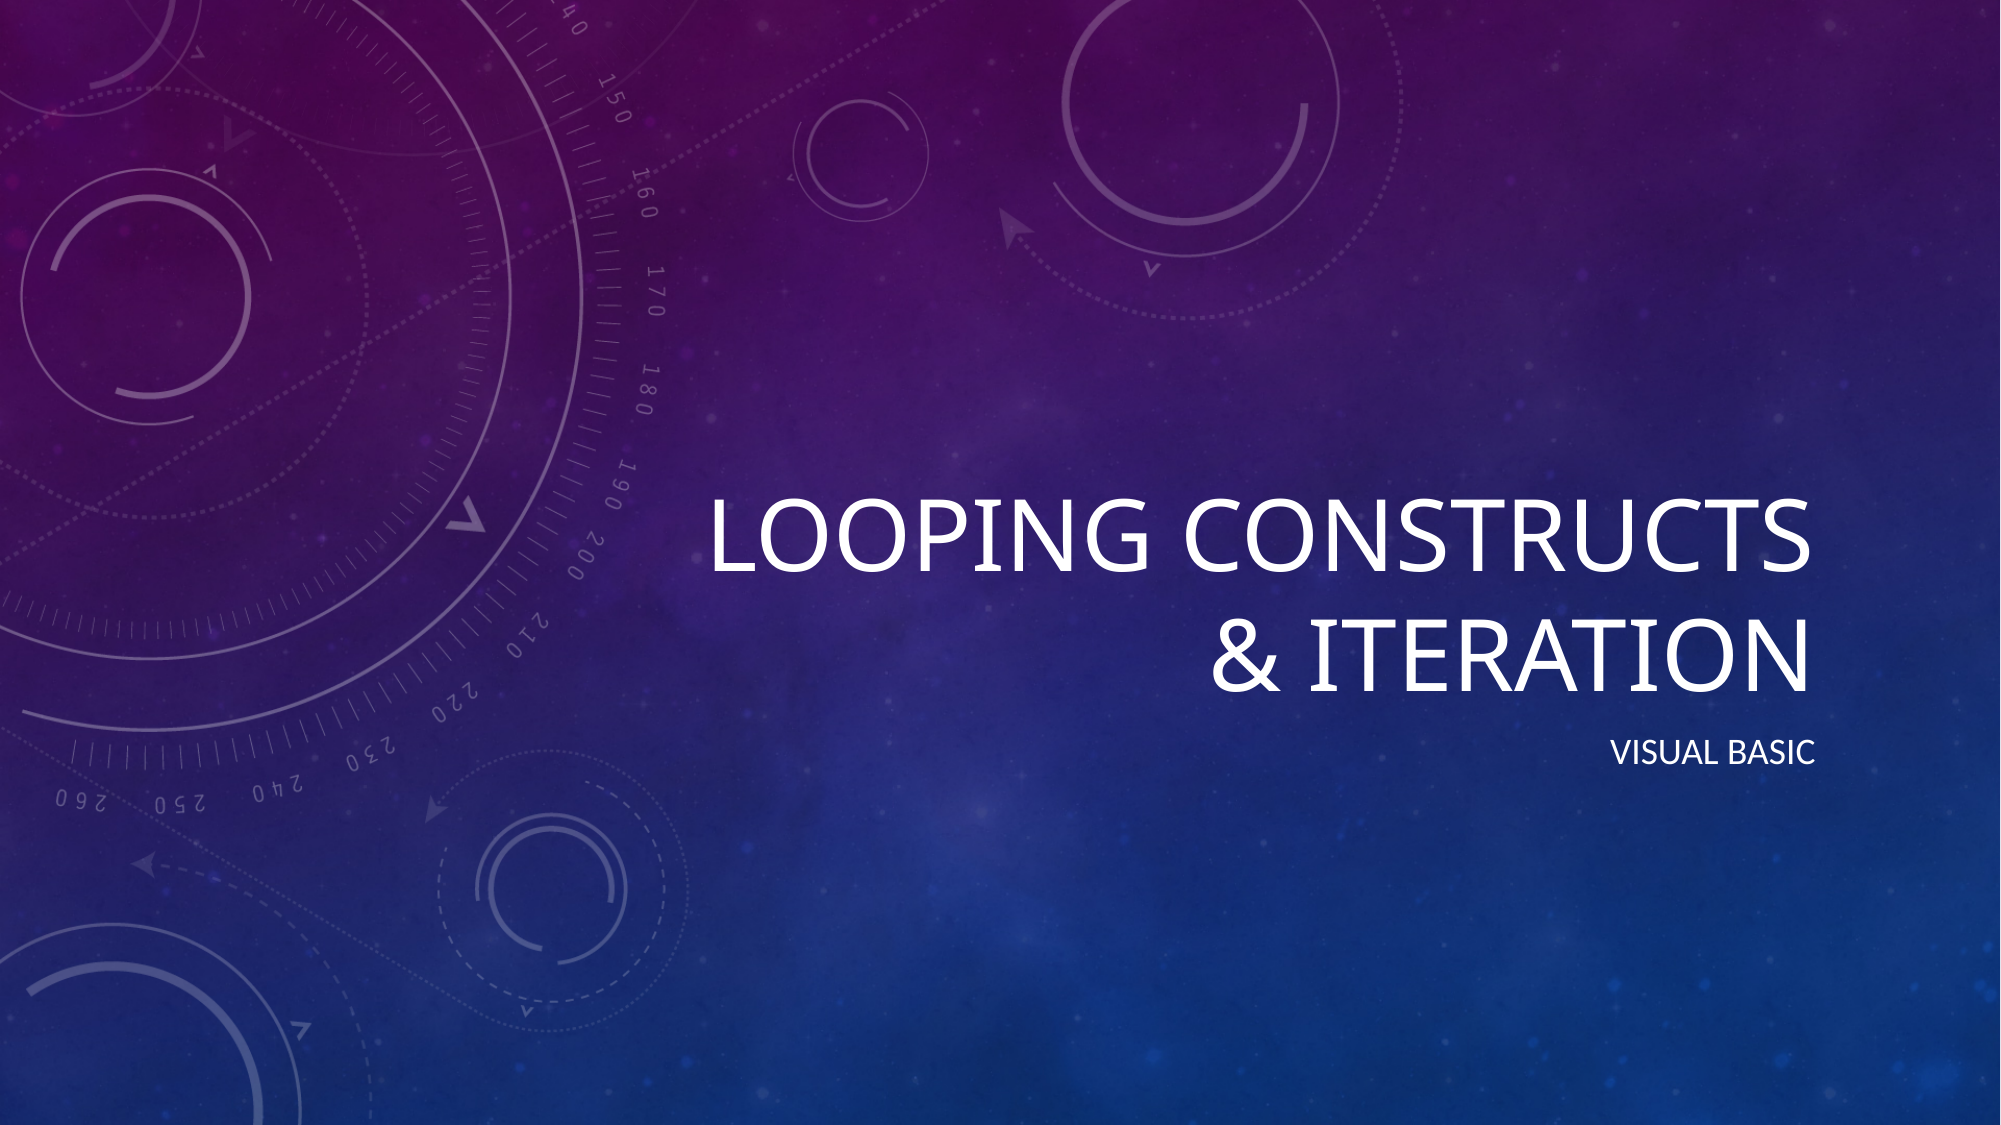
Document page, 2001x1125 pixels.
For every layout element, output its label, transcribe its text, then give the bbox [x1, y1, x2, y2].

subtitle Visual Basic [650, 719, 1831, 950]
title Looping Constructs & Iteration [650, 322, 1831, 719]
picture [0, 0, 2001, 1125]
